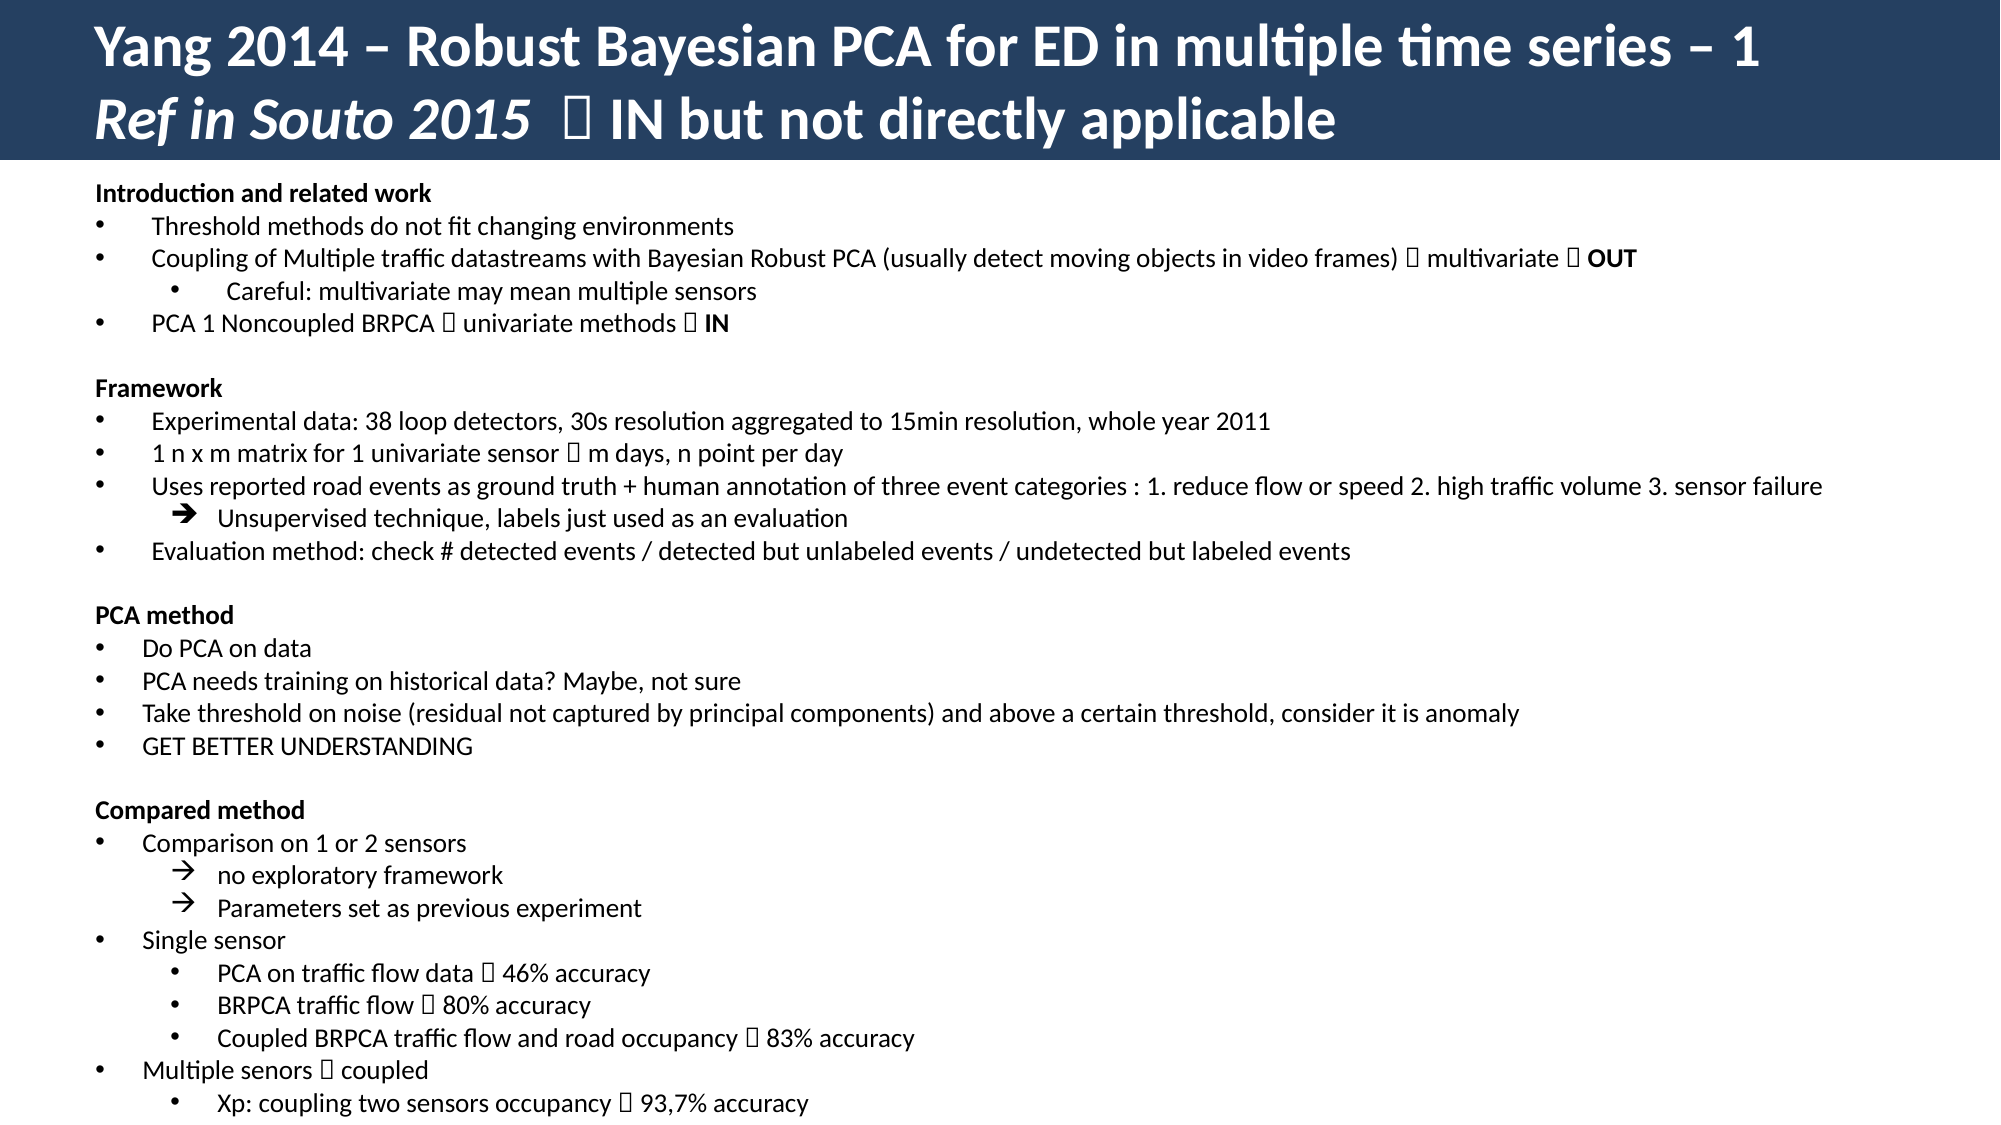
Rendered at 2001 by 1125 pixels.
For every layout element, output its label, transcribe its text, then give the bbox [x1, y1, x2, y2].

text_box Introduction and related work Threshold methods do not fit changing environments Coupling of Multiple traffic datastreams with Bayesian Robust PCA (usually detect moving objects in video frames)  multivariate  OUT Careful: multivariate may mean multiple sensors PCA 1 Noncoupled BRPCA  univariate methods  IN Framework Experimental data: 38 loop detectors, 30s resolution aggregated to 15min resolution, whole year 2011 1 n x m matrix for 1 univariate sensor  m days, n point per day Uses reported road events as ground truth + human annotation of three event categories : 1. reduce flow or speed 2. high traffic volume 3. sensor failure Unsupervised technique, labels just used as an evaluation Evaluation method: check # detected events / detected but unlabeled events / undetected but labeled events PCA method Do PCA on data PCA needs training on historical data? Maybe, not sure Take threshold on noise (residual not captured by principal components) and above a certain threshold, consider it is anomaly GET BETTER UNDERSTANDING Compared method Comparison on 1 or 2 sensors no exploratory framework Parameters set as previous experiment Single sensor PCA on traffic flow data  46% accuracy BRPCA traffic flow  80% accuracy Coupled BRPCA traffic flow and road occupancy  83% accuracy Multiple senors  coupled Xp: coupling two sensors occupancy  93,7% accuracy [80, 168, 1953, 1125]
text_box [0, 0, 2000, 160]
